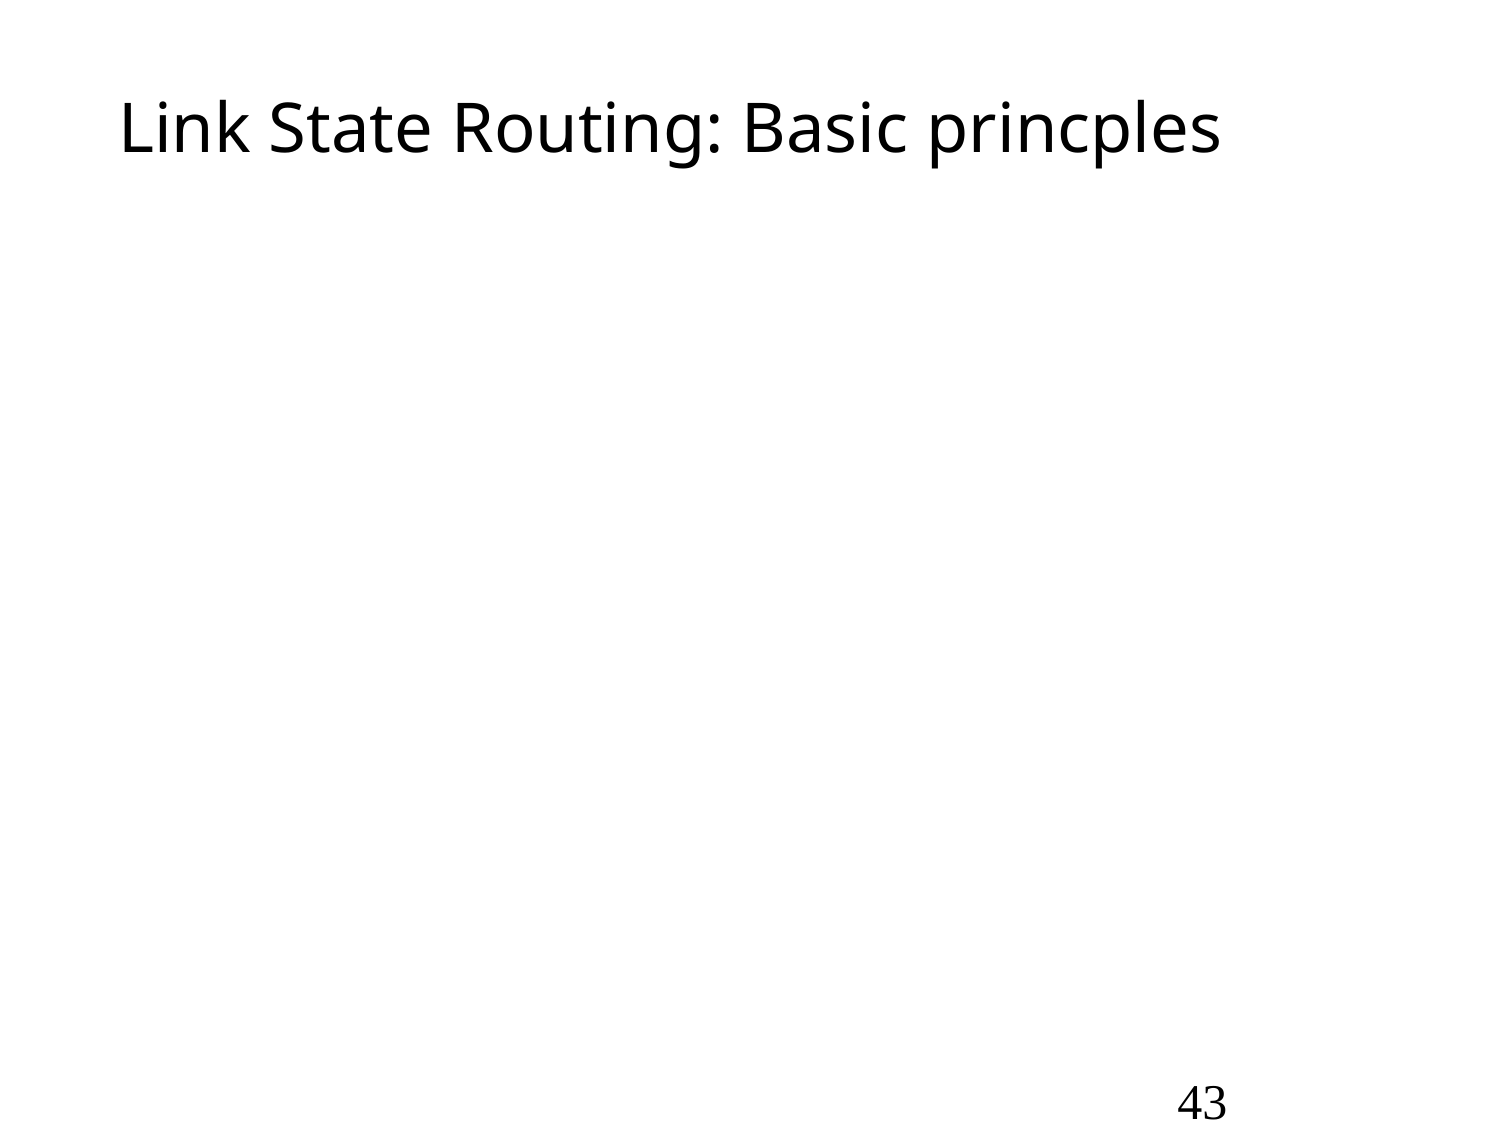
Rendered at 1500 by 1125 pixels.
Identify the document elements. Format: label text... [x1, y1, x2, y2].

title Link State Routing: Basic princples [103, 59, 1397, 200]
slide_number 43 [1162, 1062, 1475, 1100]
